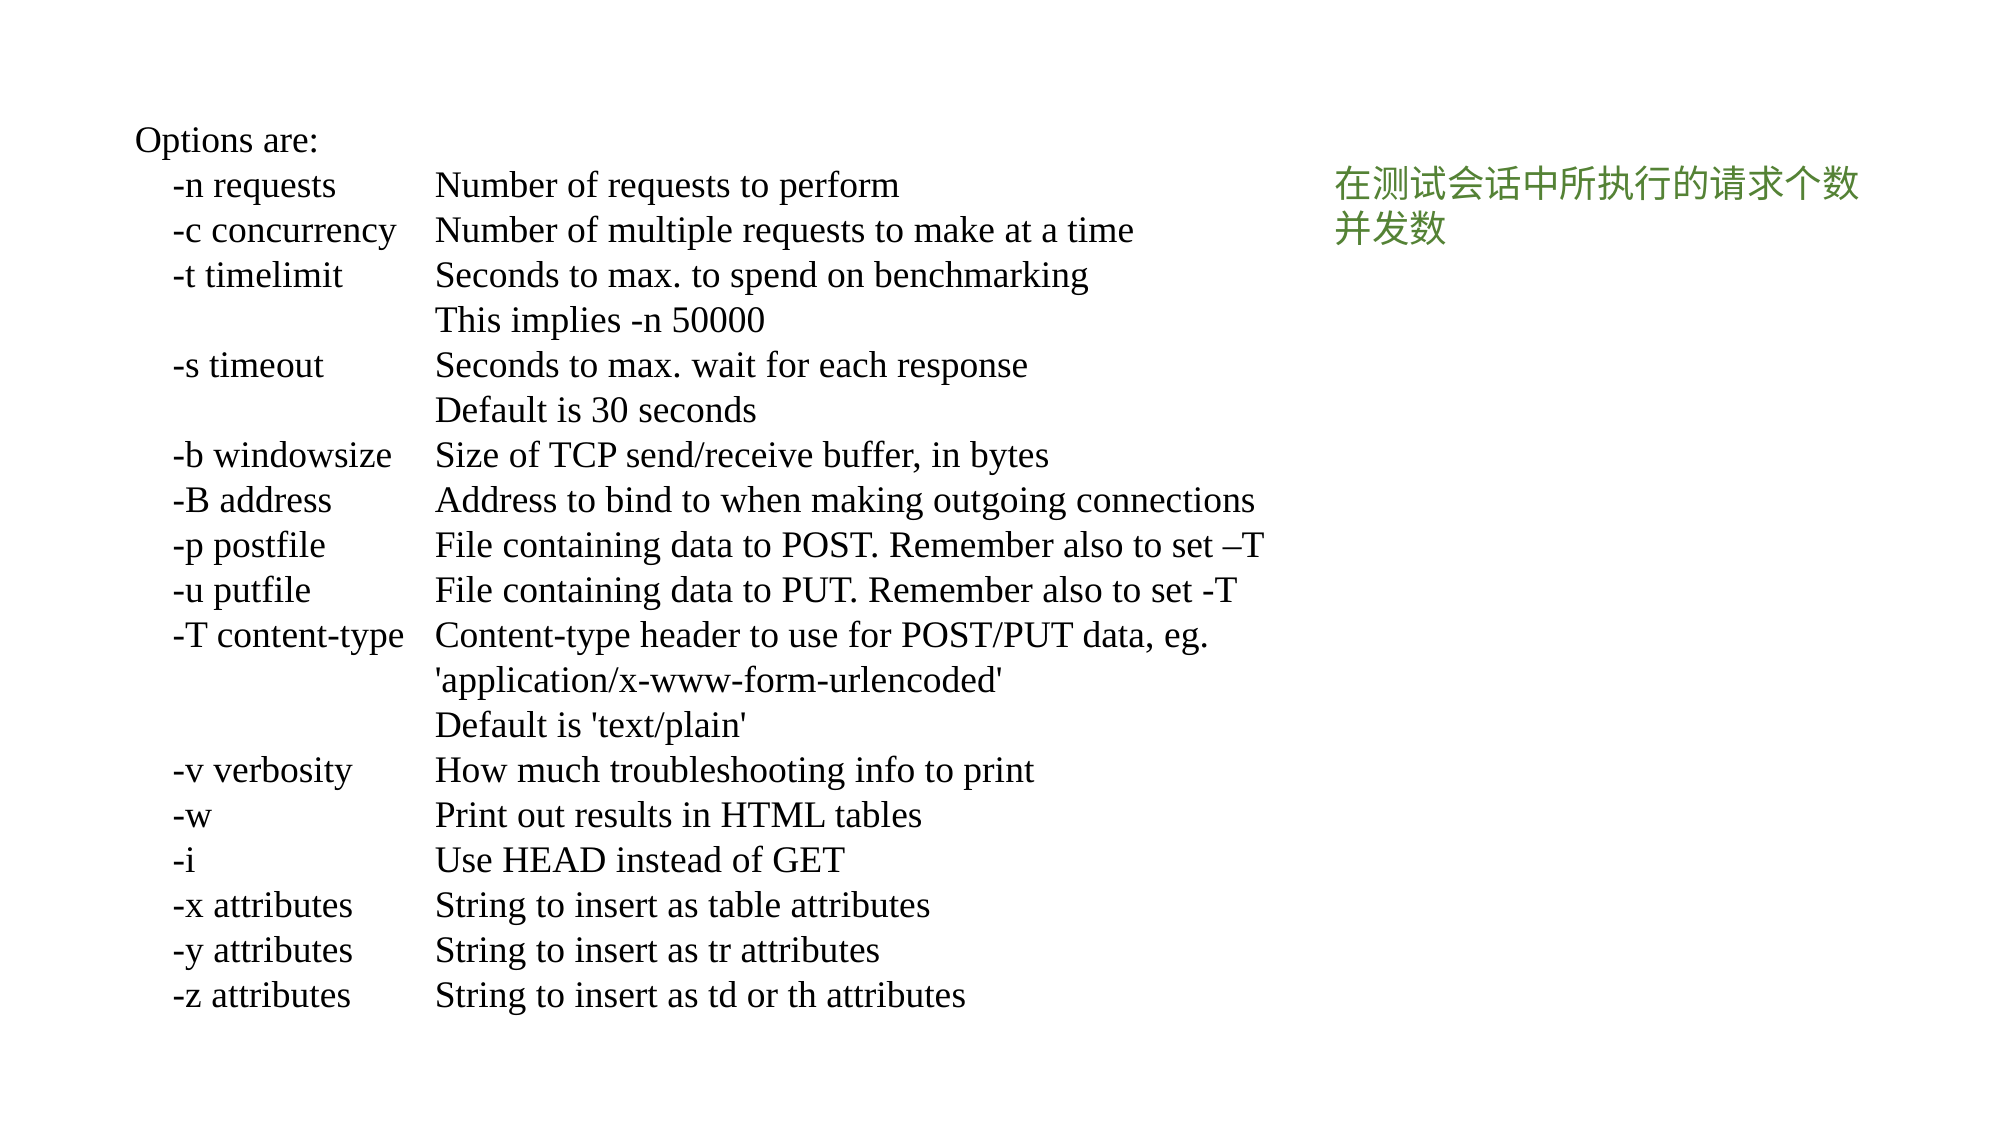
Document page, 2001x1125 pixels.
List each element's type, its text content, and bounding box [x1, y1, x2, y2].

text_box Options are: -n requests Number of requests to perform 在测试会话中所执行的请求个数 -c concurrency Number of multiple requests to make at a time 并发数 -t timelimit Seconds to max. to spend on benchmarking This implies -n 50000 -s timeout Seconds to max. wait for each response Default is 30 seconds -b windowsize Size of TCP send/receive buffer, in bytes -B address Address to bind to when making outgoing connections -p postfile File containing data to POST. Remember also to set –T -u putfile File containing data to PUT. Remember also to set -T -T content-type Content-type header to use for POST/PUT data, eg. 'application/x-www-form-urlencoded' Default is 'text/plain' -v verbosity How much troubleshooting info to print -w Print out results in HTML tables -i Use HEAD instead of GET -x attributes String to insert as table attributes -y attributes String to insert as tr attributes -z attributes String to insert as td or th attributes [120, 107, 1900, 1068]
